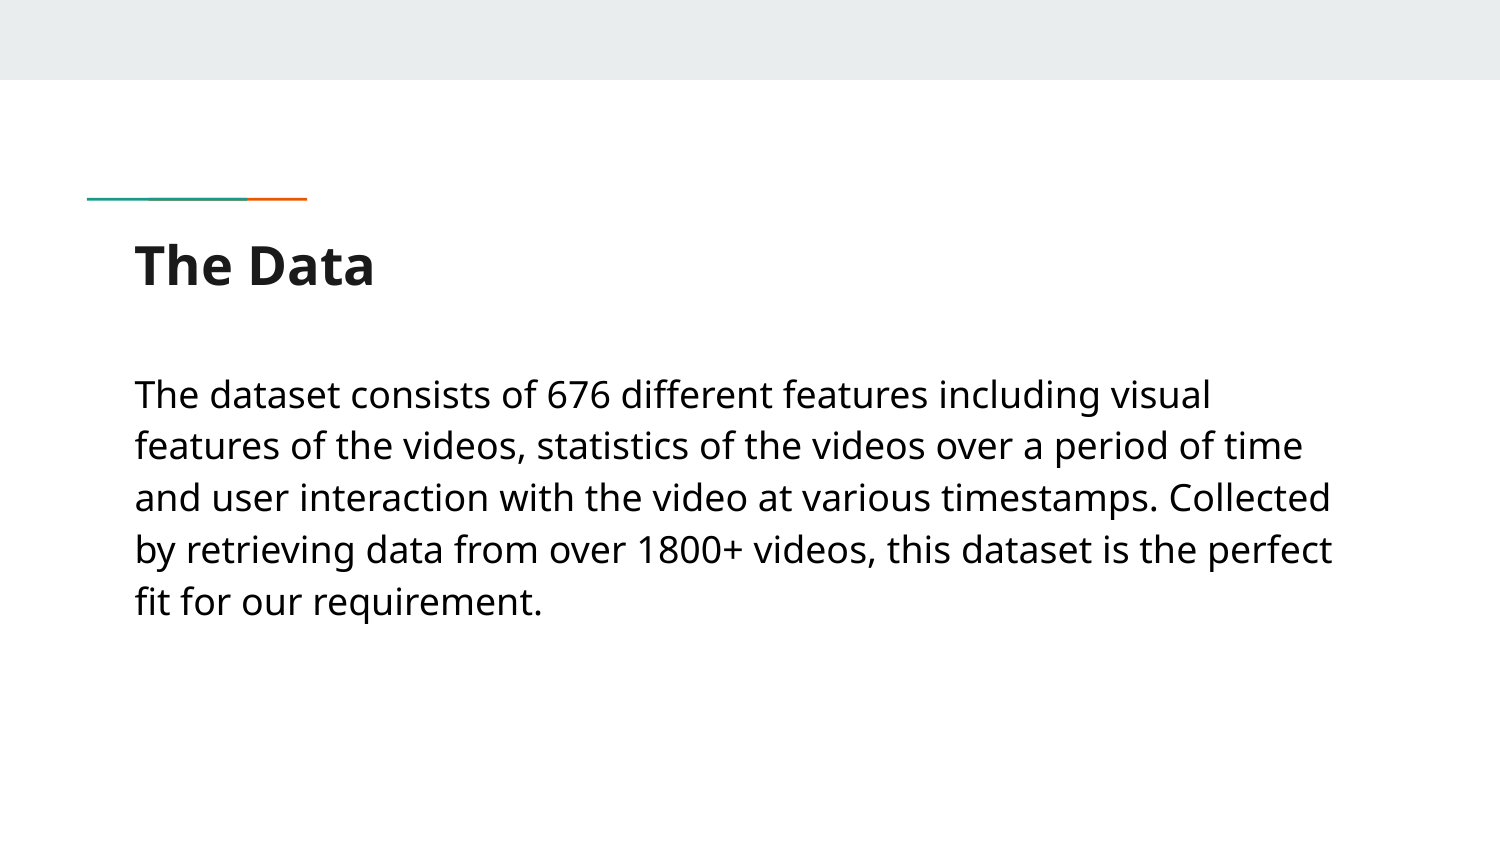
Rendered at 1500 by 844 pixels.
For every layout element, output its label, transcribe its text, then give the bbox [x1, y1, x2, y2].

title The Data [119, 216, 1381, 305]
list The dataset consists of 676 different features including visual features of the videos, statistics of the videos over a period of time and user interaction with the video at various timestamps. Collected by retrieving data from over 1800+ videos, this dataset is the perfect fit for our requirement. [119, 348, 1381, 720]
